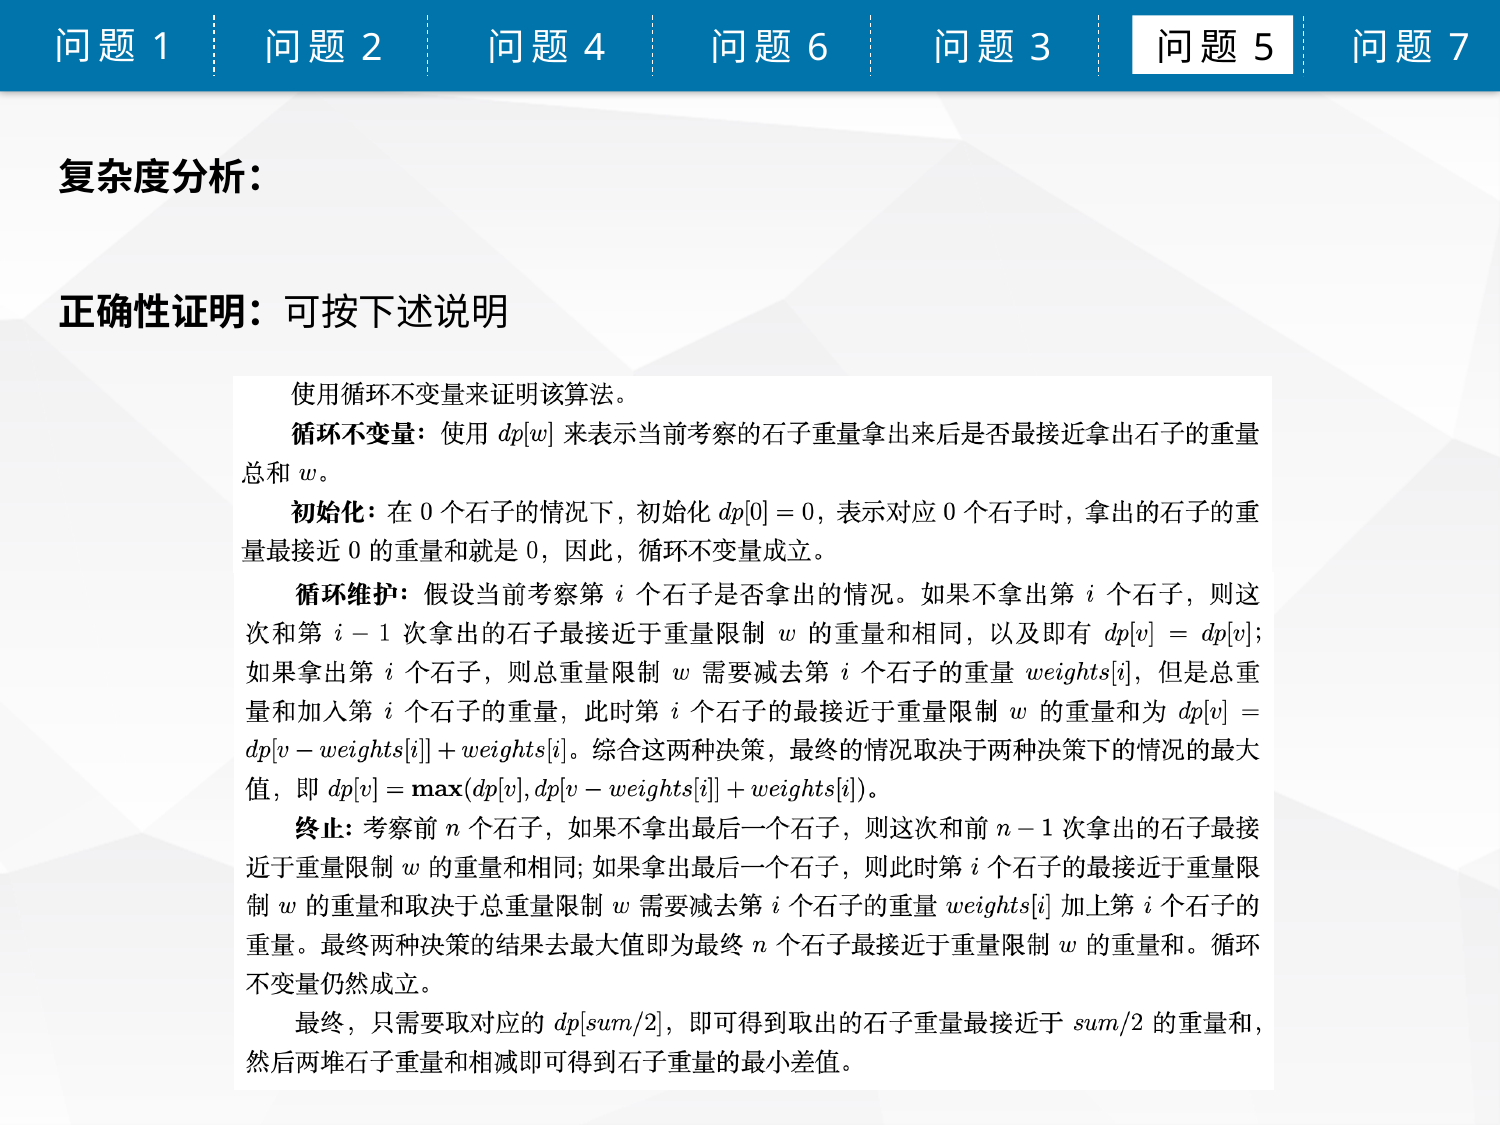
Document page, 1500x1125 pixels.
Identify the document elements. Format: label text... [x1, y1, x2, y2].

text_box 问题1 [8, 14, 219, 74]
text_box 问题3 [886, 15, 1099, 76]
text_box 问题7 [1322, 15, 1500, 76]
text_box 问题2 [217, 15, 427, 76]
text_box [0, 0, 1500, 92]
text_box 问题4 [440, 15, 652, 76]
text_box 问题6 [663, 15, 870, 76]
text_box 问题5 [1109, 15, 1322, 76]
text_box 问题6 [871, 15, 876, 76]
picture [0, 92, 1500, 1125]
